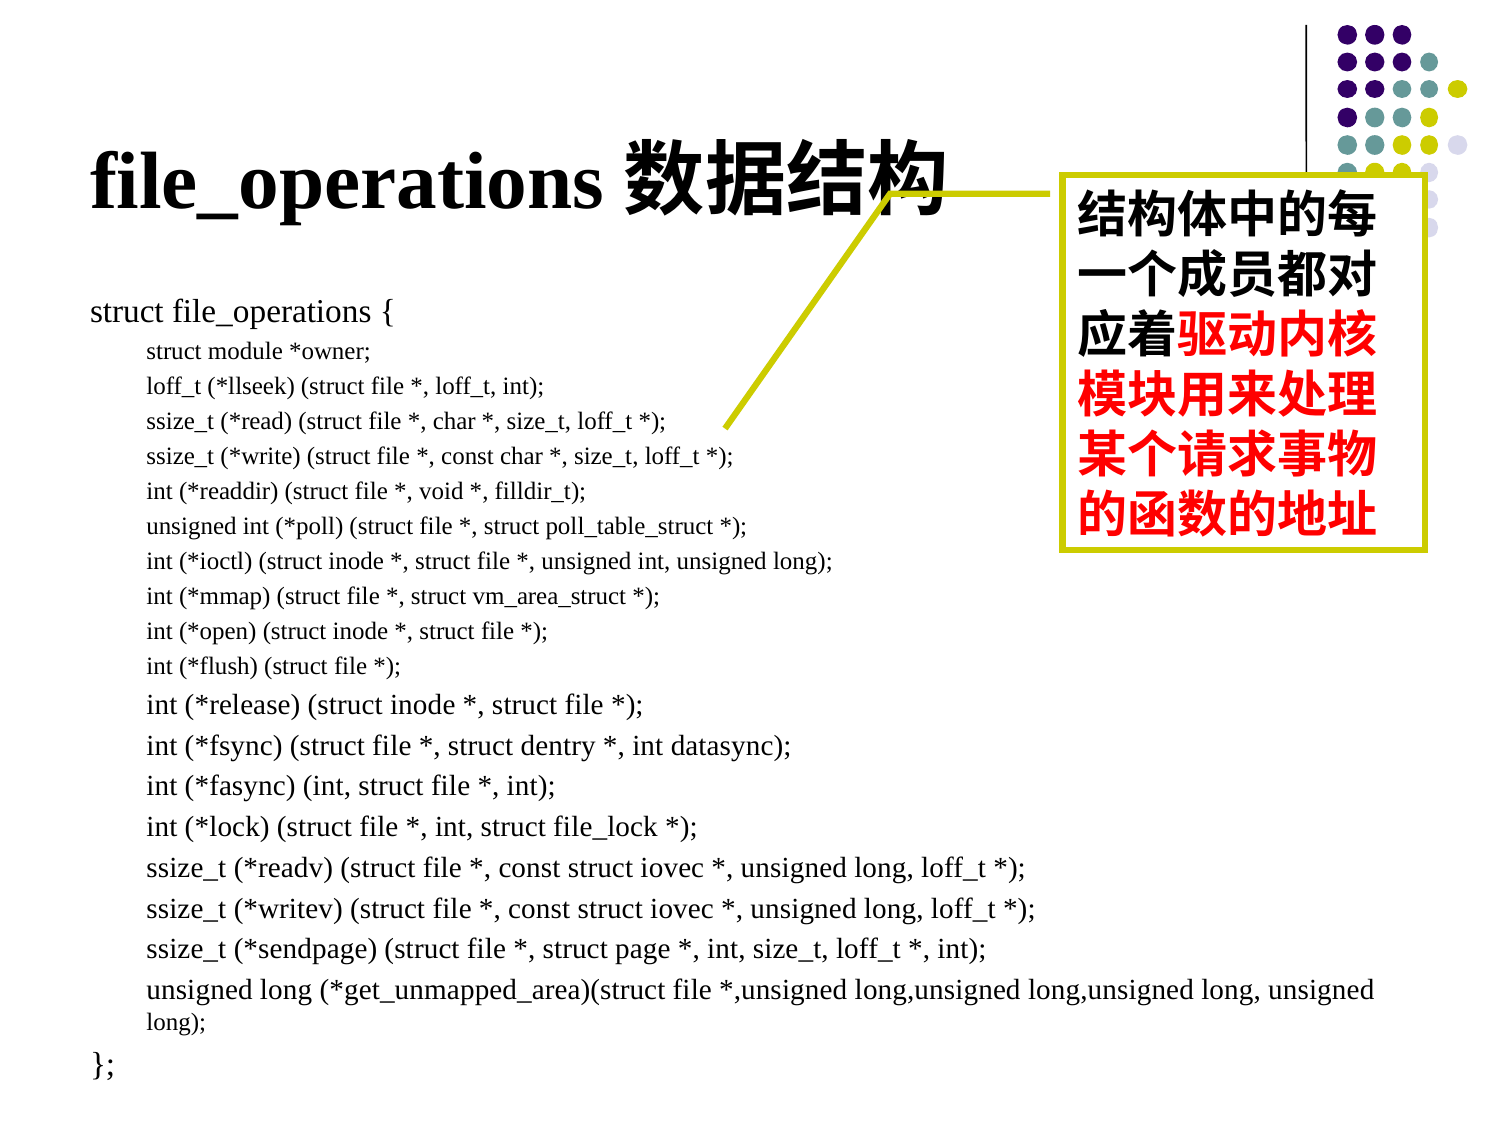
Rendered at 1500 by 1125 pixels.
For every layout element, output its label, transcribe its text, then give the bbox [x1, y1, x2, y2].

list struct file_operations { struct module *owner; loff_t (*llseek) (struct file *, loff_t, int); ssize_t (*read) (struct file *, char *, size_t, loff_t *); ssize_t (*write) (struct file *, const char *, size_t, loff_t *); int (*readdir) (struct file *, void *, filldir_t); unsigned int (*poll) (struct file *, struct poll_table_struct *); int (*ioctl) (struct inode *, struct file *, unsigned int, unsigned long); int (*mmap) (struct file *, struct vm_area_struct *); int (*open) (struct inode *, struct file *); int (*flush) (struct file *); int (*release) (struct inode *, struct file *); int (*fsync) (struct file *, struct dentry *, int datasync); int (*fasync) (int, struct file *, int); int (*lock) (struct file *, int, struct file_lock *); ssize_t (*readv) (struct file *, const struct iovec *, unsigned long, loff_t *); ssize_t (*writev) (struct file *, const struct iovec *, unsigned long, loff_t *); ssize_t (*sendpage) (struct file *, struct page *, int, size_t, loff_t *, int); unsigned long (*get_unmapped_area)(struct file *,unsigned long,unsigned long,unsigned long, unsigned long); }; [75, 282, 1425, 1113]
text_box 结构体中的每一个成员都对应着驱动内核模块用来处理某个请求事物的函数的地址 [1062, 174, 1425, 550]
title file_operations数据结构 [75, 20, 1313, 233]
